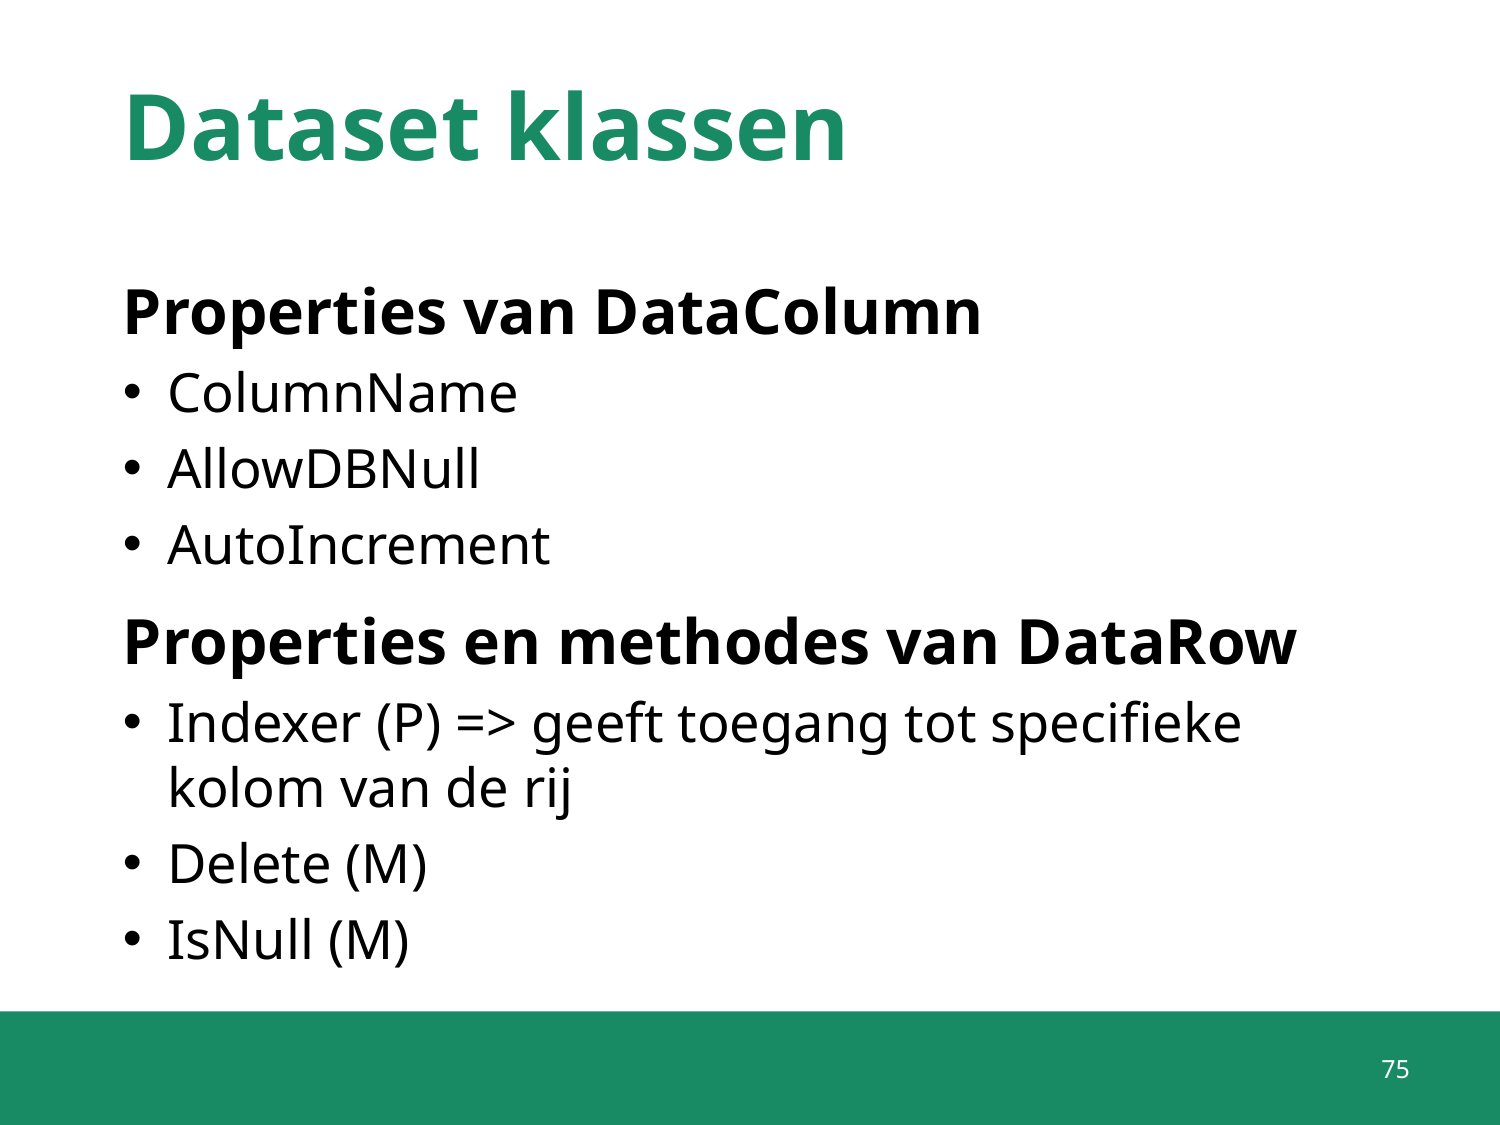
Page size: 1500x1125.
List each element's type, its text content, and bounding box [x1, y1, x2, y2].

list Properties van DataColumn ColumnName AllowDBNull AutoIncrement Properties en methodes van DataRow Indexer (P) => geeft toegang tot specifieke kolom van de rij Delete (M) IsNull (M) [107, 249, 1425, 993]
slide_number 75 [1338, 1040, 1425, 1101]
title Dataset klassen [107, 30, 1425, 218]
